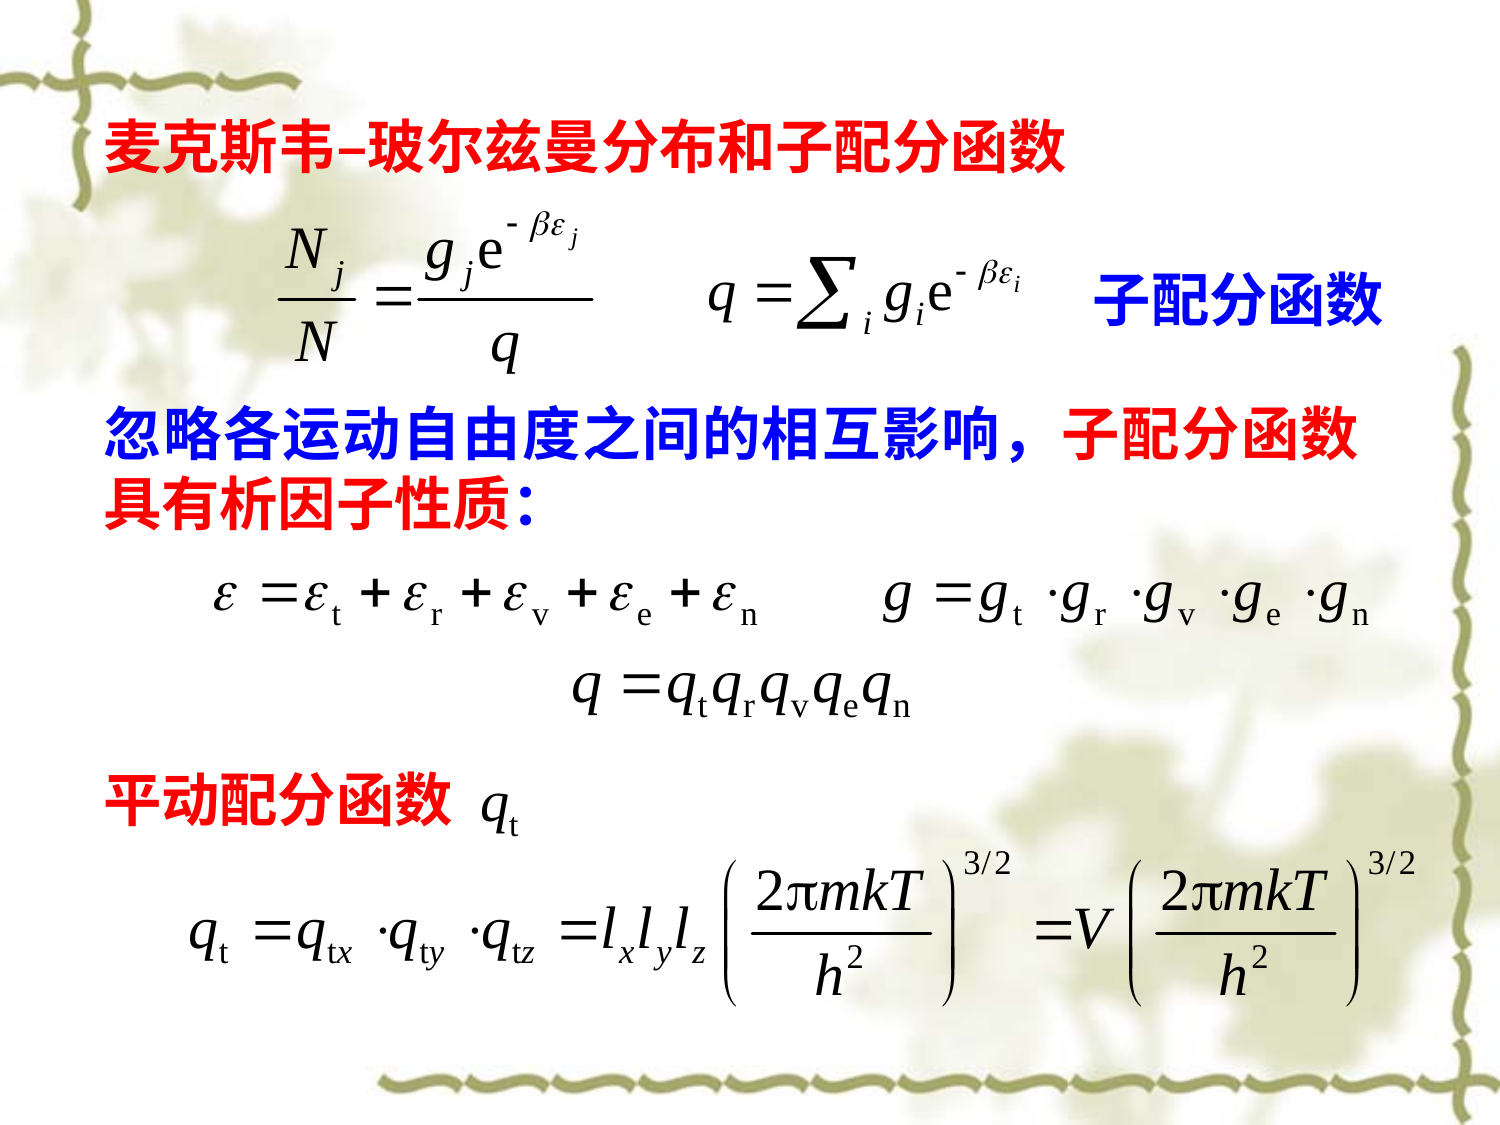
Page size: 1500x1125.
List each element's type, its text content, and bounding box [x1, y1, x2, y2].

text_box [561, 640, 924, 734]
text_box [698, 246, 1040, 350]
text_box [179, 833, 1428, 1019]
picture [0, 0, 1500, 1125]
text_box 平动配分函数 qt [88, 755, 625, 851]
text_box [202, 551, 1380, 641]
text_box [268, 198, 604, 385]
text_box 子配分函数 [1077, 255, 1413, 341]
text_box 忽略各运动自由度之间的相互影响，子配分函数具有析因子性质： [88, 389, 1375, 545]
text_box 麦克斯韦–玻尔兹曼分布和子配分函数 [88, 102, 1188, 188]
